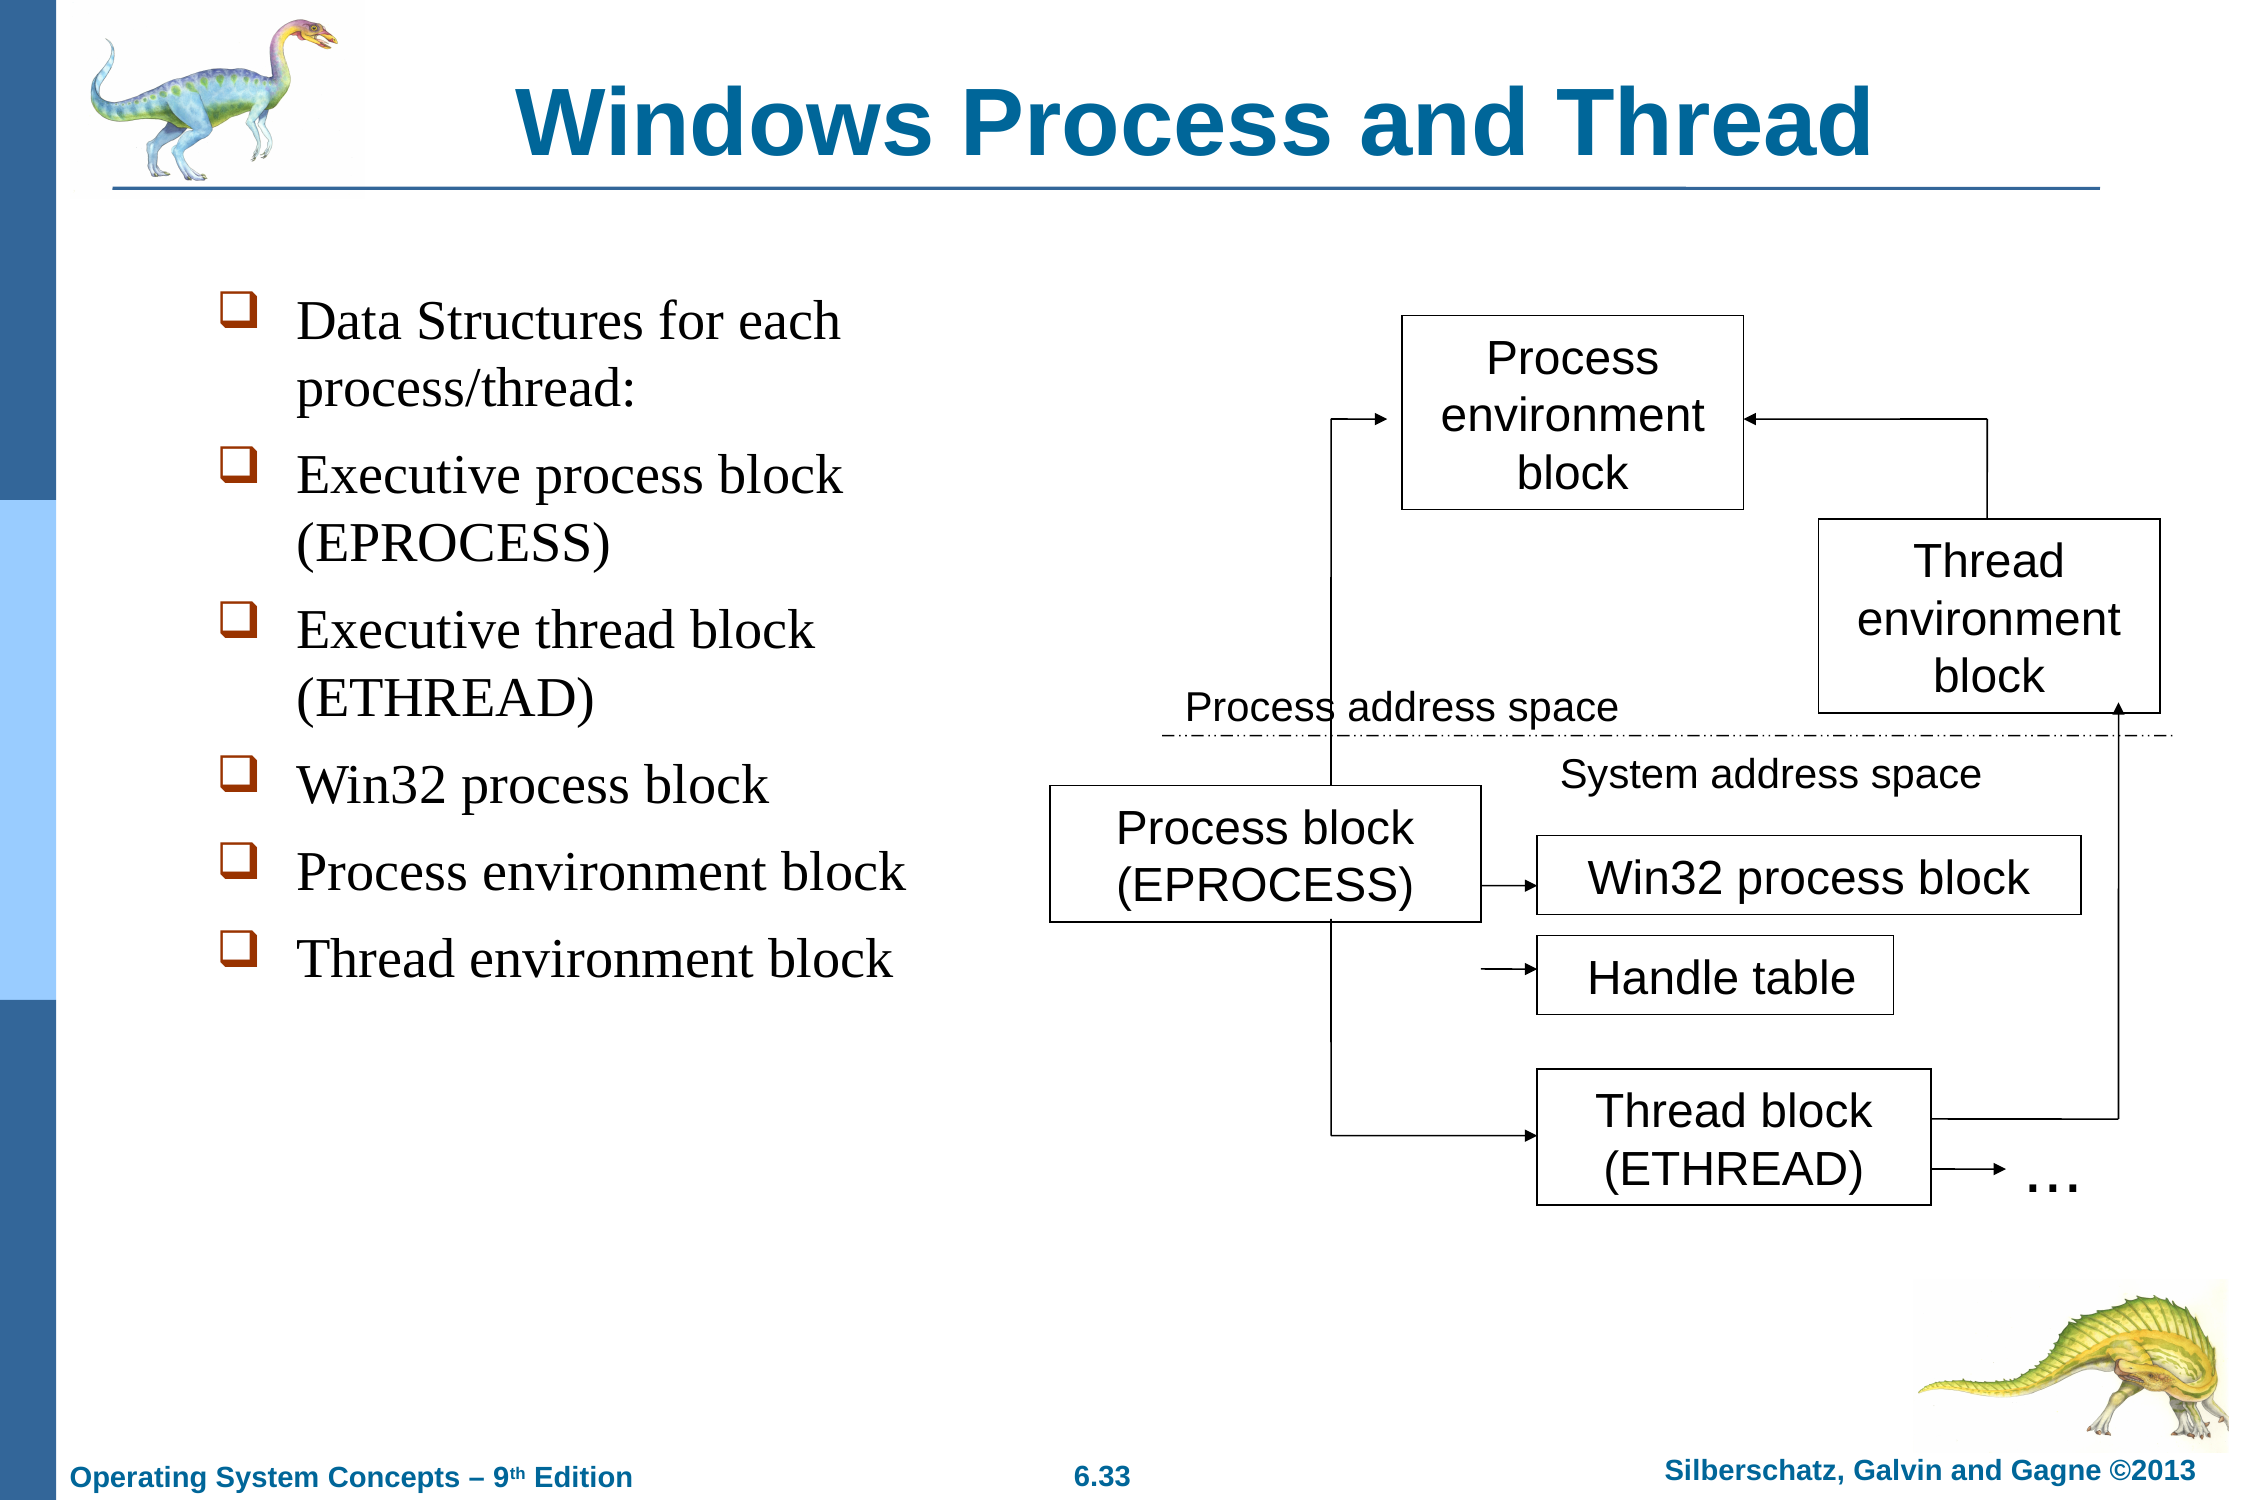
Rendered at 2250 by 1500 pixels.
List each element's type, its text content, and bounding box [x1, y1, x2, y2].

text_box Thread block (ETHREAD) [1537, 1068, 1931, 1206]
text_box System address space [1538, 735, 2005, 807]
text_box [1930, 1162, 2002, 1176]
text_box Win32 process block [1537, 835, 2081, 915]
text_box [1743, 412, 1988, 426]
picture [1913, 1279, 2229, 1453]
text_box Process block (EPROCESS) [1049, 785, 1481, 922]
text_box Handle table [1537, 935, 1894, 1015]
picture [70, 0, 365, 199]
text_box [1330, 1129, 1538, 1142]
text_box Thread environment block [1818, 519, 2160, 713]
text_box Process environment block [1402, 315, 1744, 510]
title Windows Process and Thread [267, 0, 2125, 186]
text_box [2112, 702, 2125, 735]
list Data Structures for each process/thread: Executive process block (EPROCESS) Executive thread block (ETHREAD) Win32 process block Process environment block Thread environment block [195, 272, 1039, 1280]
text_box [1330, 412, 1388, 426]
text_box Process address space [1163, 669, 1642, 741]
text_box [1480, 879, 1538, 892]
text_box ... [2002, 1110, 2105, 1218]
text_box [1480, 962, 1538, 976]
